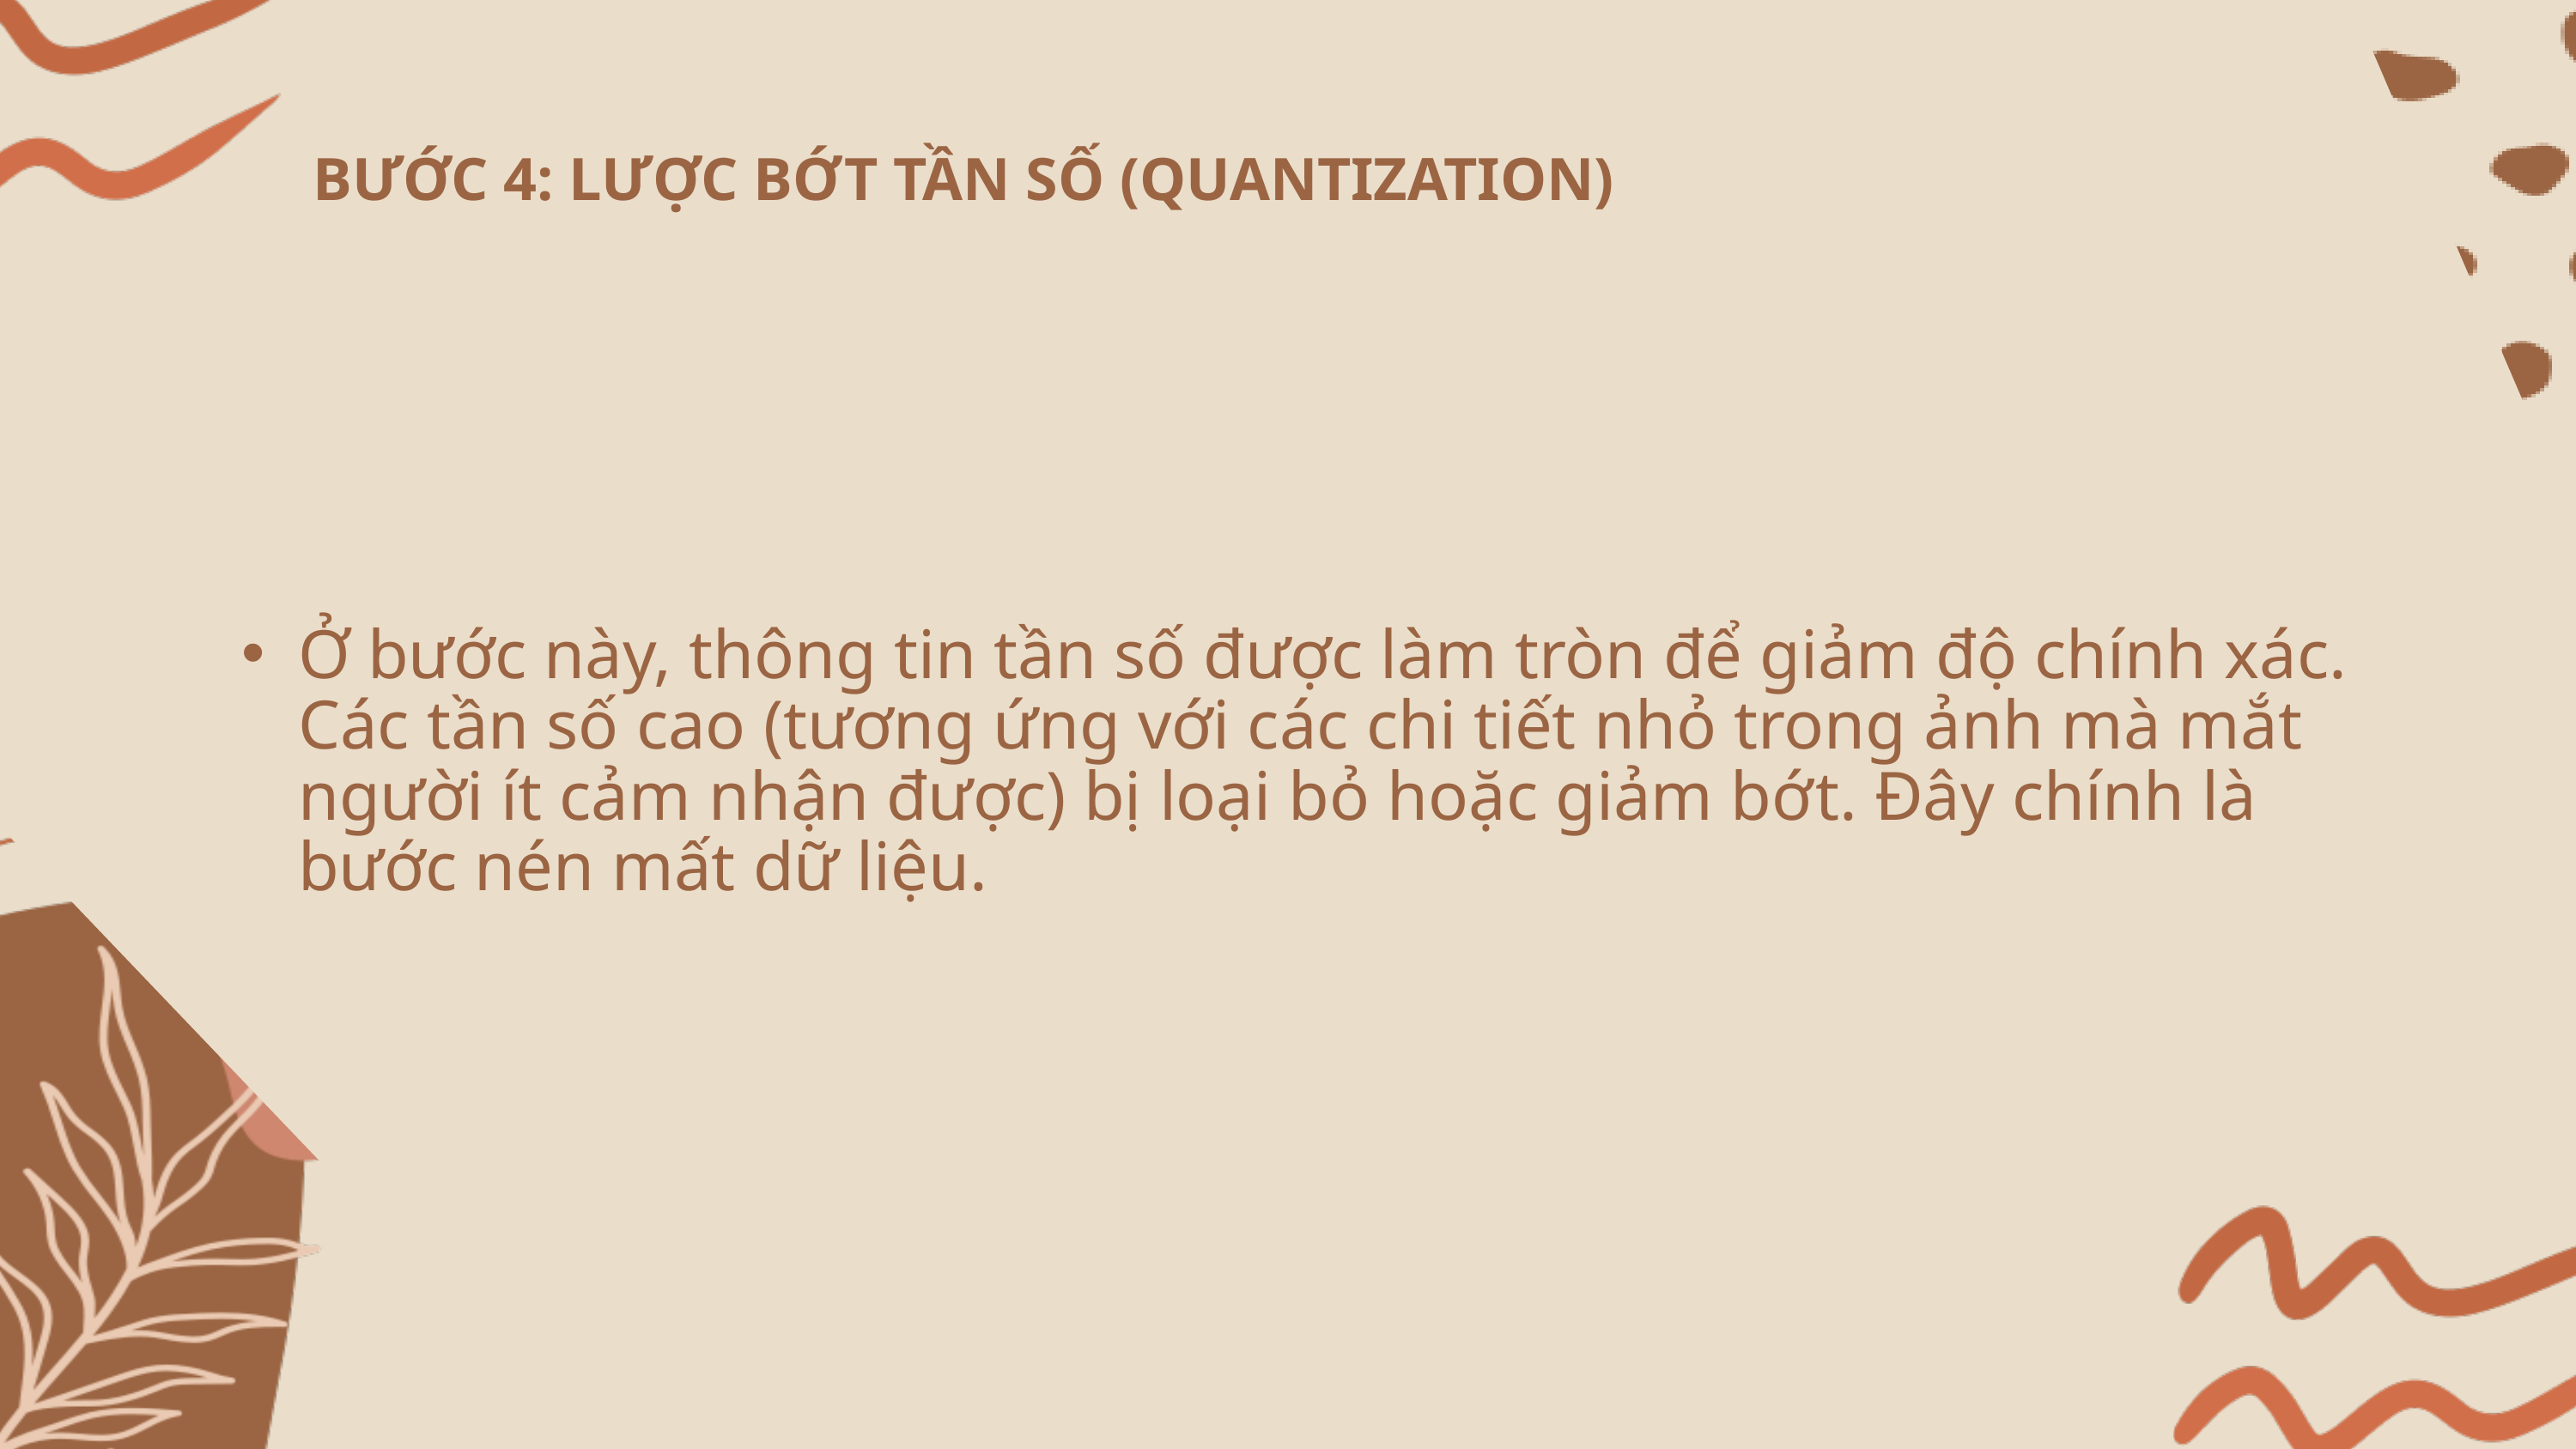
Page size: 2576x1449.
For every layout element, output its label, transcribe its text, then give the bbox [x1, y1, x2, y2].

text_box [2173, 1203, 2576, 1449]
text_box [0, 0, 313, 226]
text_box [2352, 0, 2576, 524]
text_box BƯỚC 4: LƯỢC BỚT TẦN SỐ (QUANTIZATION) [313, 149, 1627, 336]
text_box Ở bước này, thông tin tần số được làm tròn để giảm độ chính xác. Các tần số cao (tương ứng với các chi tiết nhỏ trong ảnh mà mắt người ít cảm nhận được) bị loại bỏ hoặc giảm bớt. Đây chính là bước nén mất dữ liệu. [185, 621, 2391, 975]
text_box [0, 827, 448, 1449]
